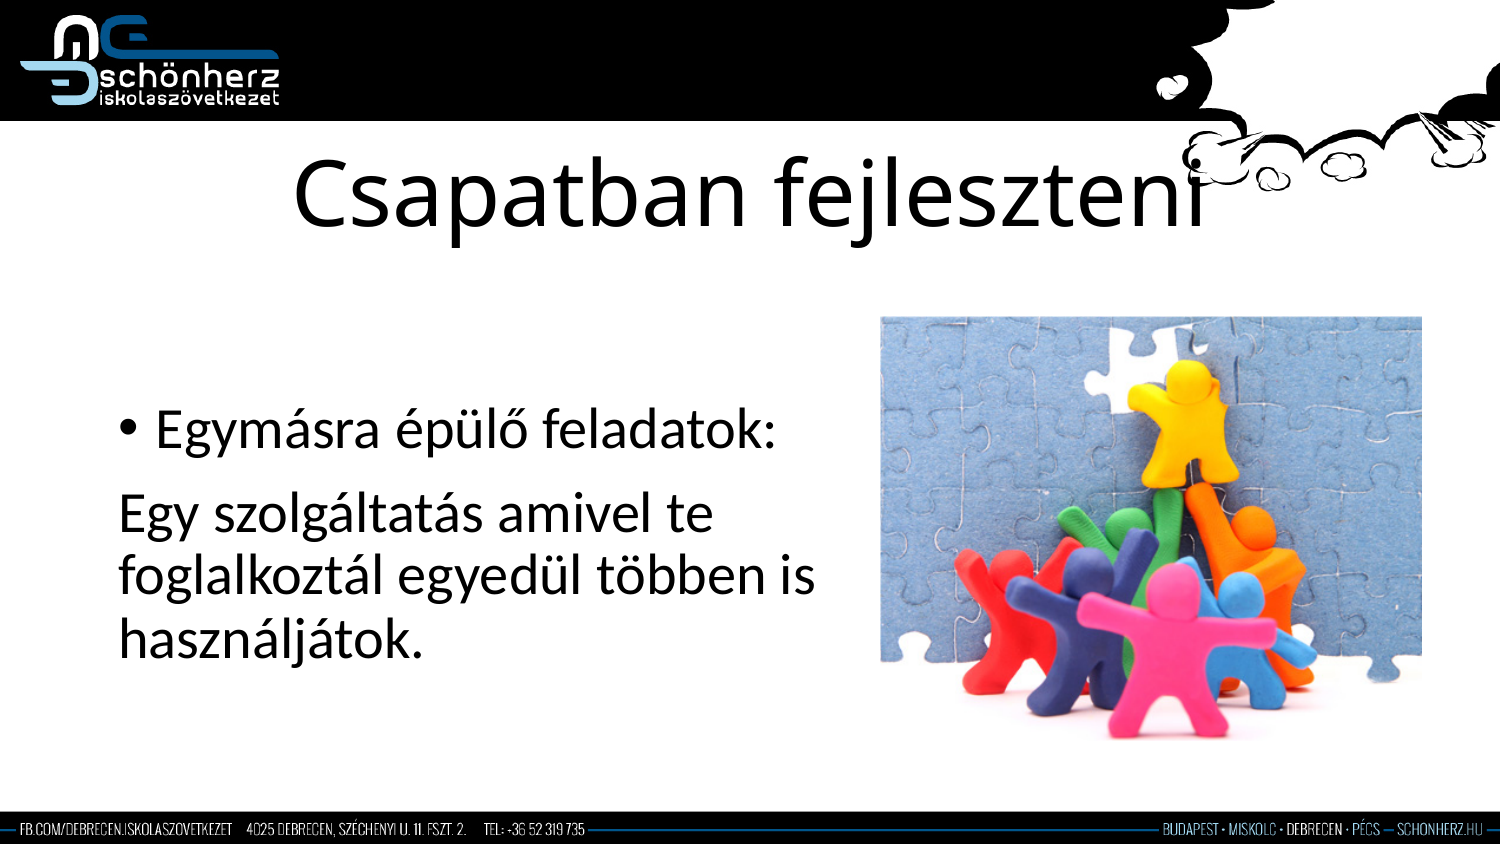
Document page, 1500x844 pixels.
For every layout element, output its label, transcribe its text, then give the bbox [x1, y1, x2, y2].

list Egymásra épülő feladatok: Egy szolgáltatás amivel te foglalkoztál egyedül többen is használjátok. [103, 390, 881, 844]
title Csapatban fejleszteni [103, 115, 1397, 279]
picture [0, 0, 1500, 844]
